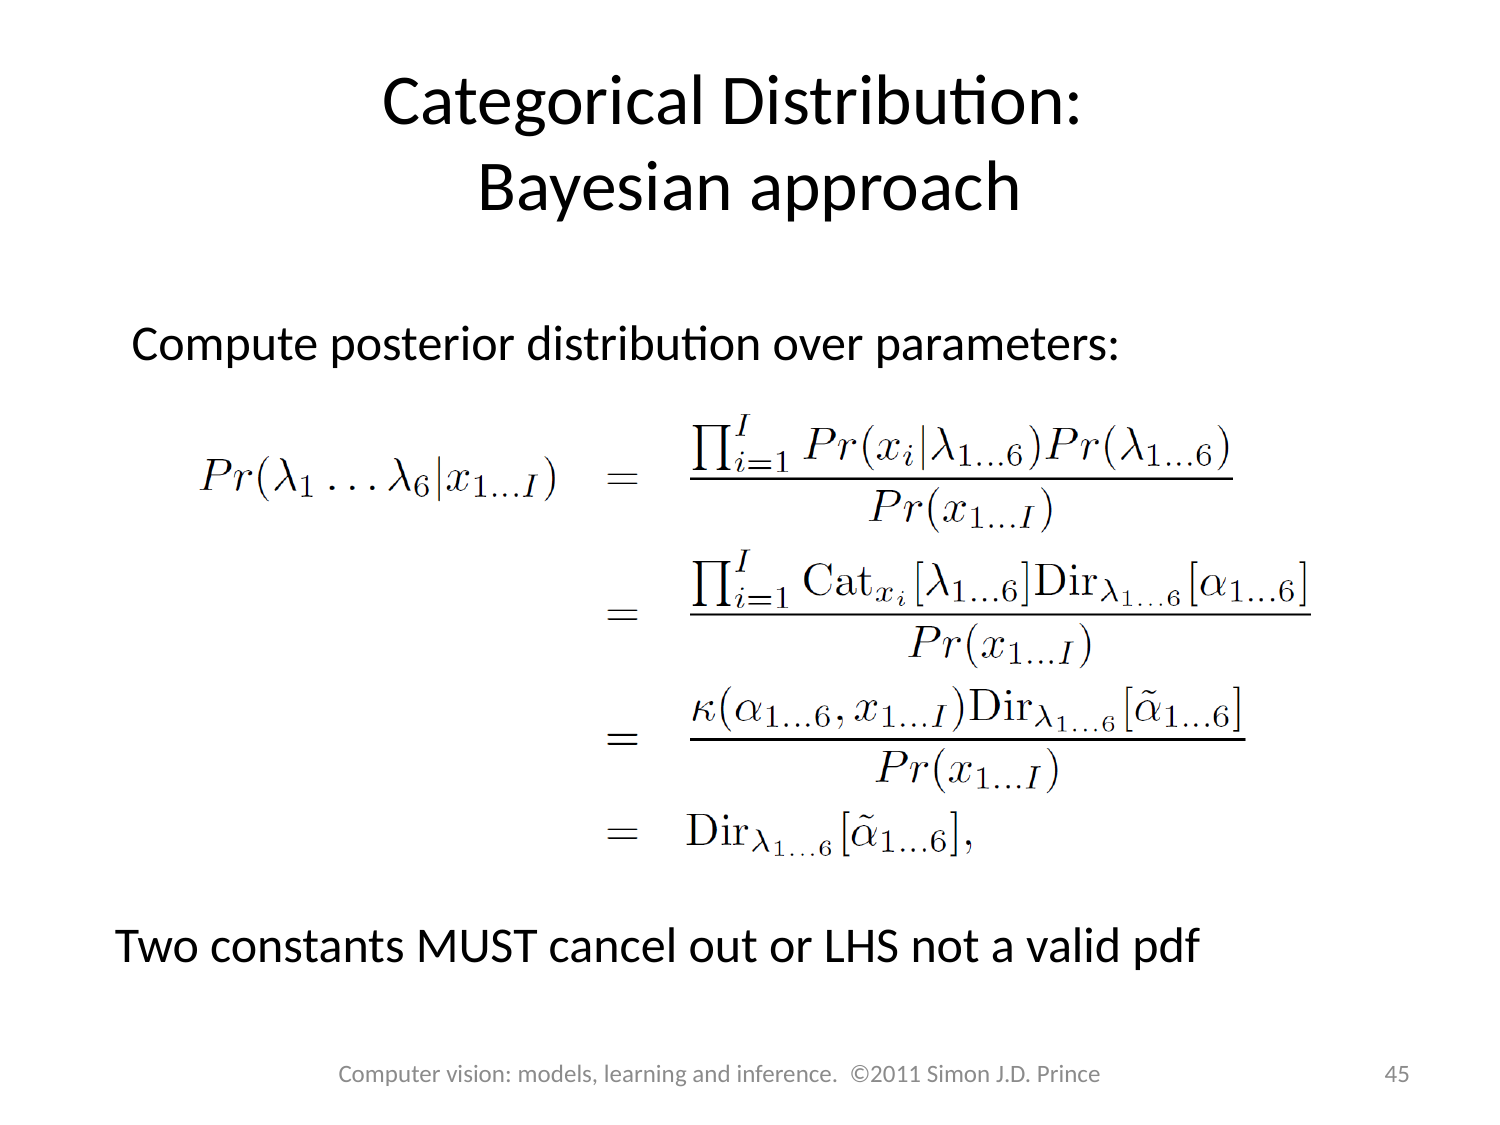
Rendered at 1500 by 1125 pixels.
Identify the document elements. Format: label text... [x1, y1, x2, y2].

slide_number 45 [1140, 1042, 1425, 1103]
text_box Compute posterior distribution over parameters: [116, 302, 1136, 378]
footer Computer vision: models, learning and inference. ©2011 Simon J.D. Prince [301, 1042, 1140, 1103]
picture [182, 396, 1330, 879]
title Categorical Distribution: Bayesian approach [75, 45, 1425, 233]
text_box Two constants MUST cancel out or LHS not a valid pdf [100, 905, 1400, 980]
